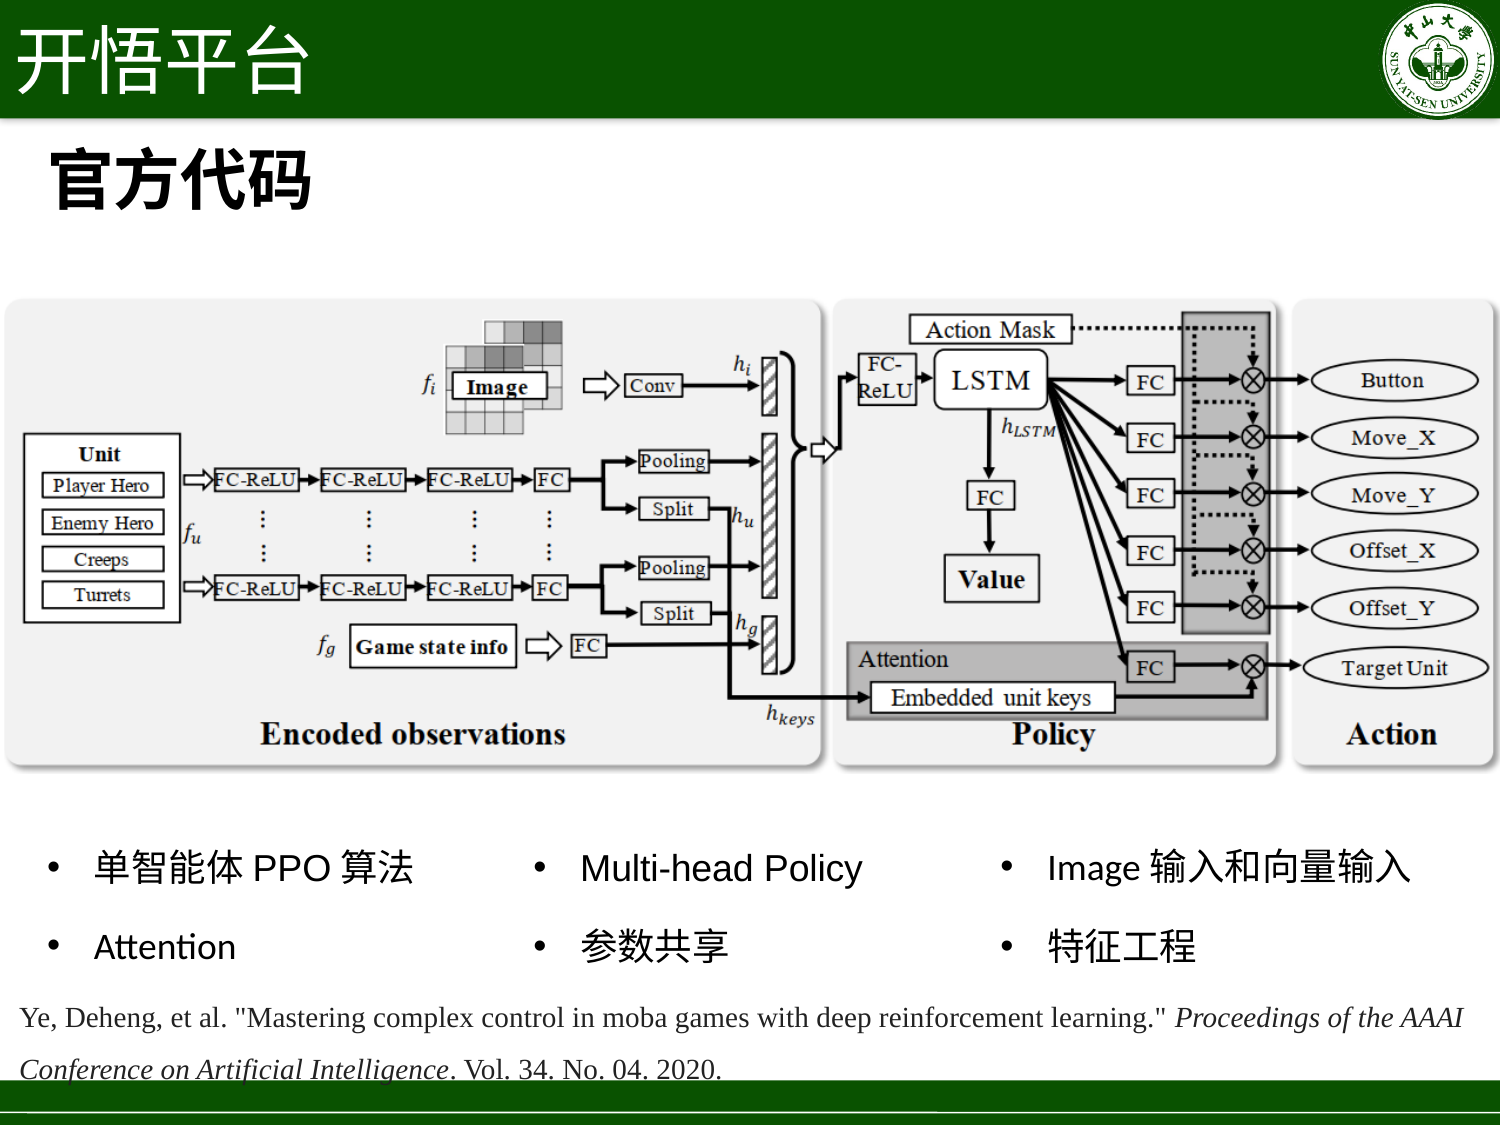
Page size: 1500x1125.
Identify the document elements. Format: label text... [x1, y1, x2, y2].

picture [4, 291, 1500, 774]
picture [1378, 0, 1498, 120]
text_box 开悟平台 [0, 0, 1378, 119]
text_box [0, 1113, 1500, 1125]
text_box Multi-head Policy [518, 813, 912, 893]
text_box Image输入和向量输入 [985, 813, 1468, 896]
text_box 参数共享 [518, 893, 912, 976]
text_box 官方代码 [32, 130, 1438, 226]
text_box Attention [32, 891, 276, 974]
text_box 特征工程 [985, 893, 1379, 976]
text_box 单智能体PPO算法 [32, 814, 444, 897]
text_box [0, 1080, 1500, 1112]
text_box Ye, Deheng, et al. "Mastering complex control in moba games with deep reinforcement learning." Proceedings of the AAAI Conference on Artificial Intelligence. Vol. 34. No. 04. 2020. [4, 972, 1498, 1093]
